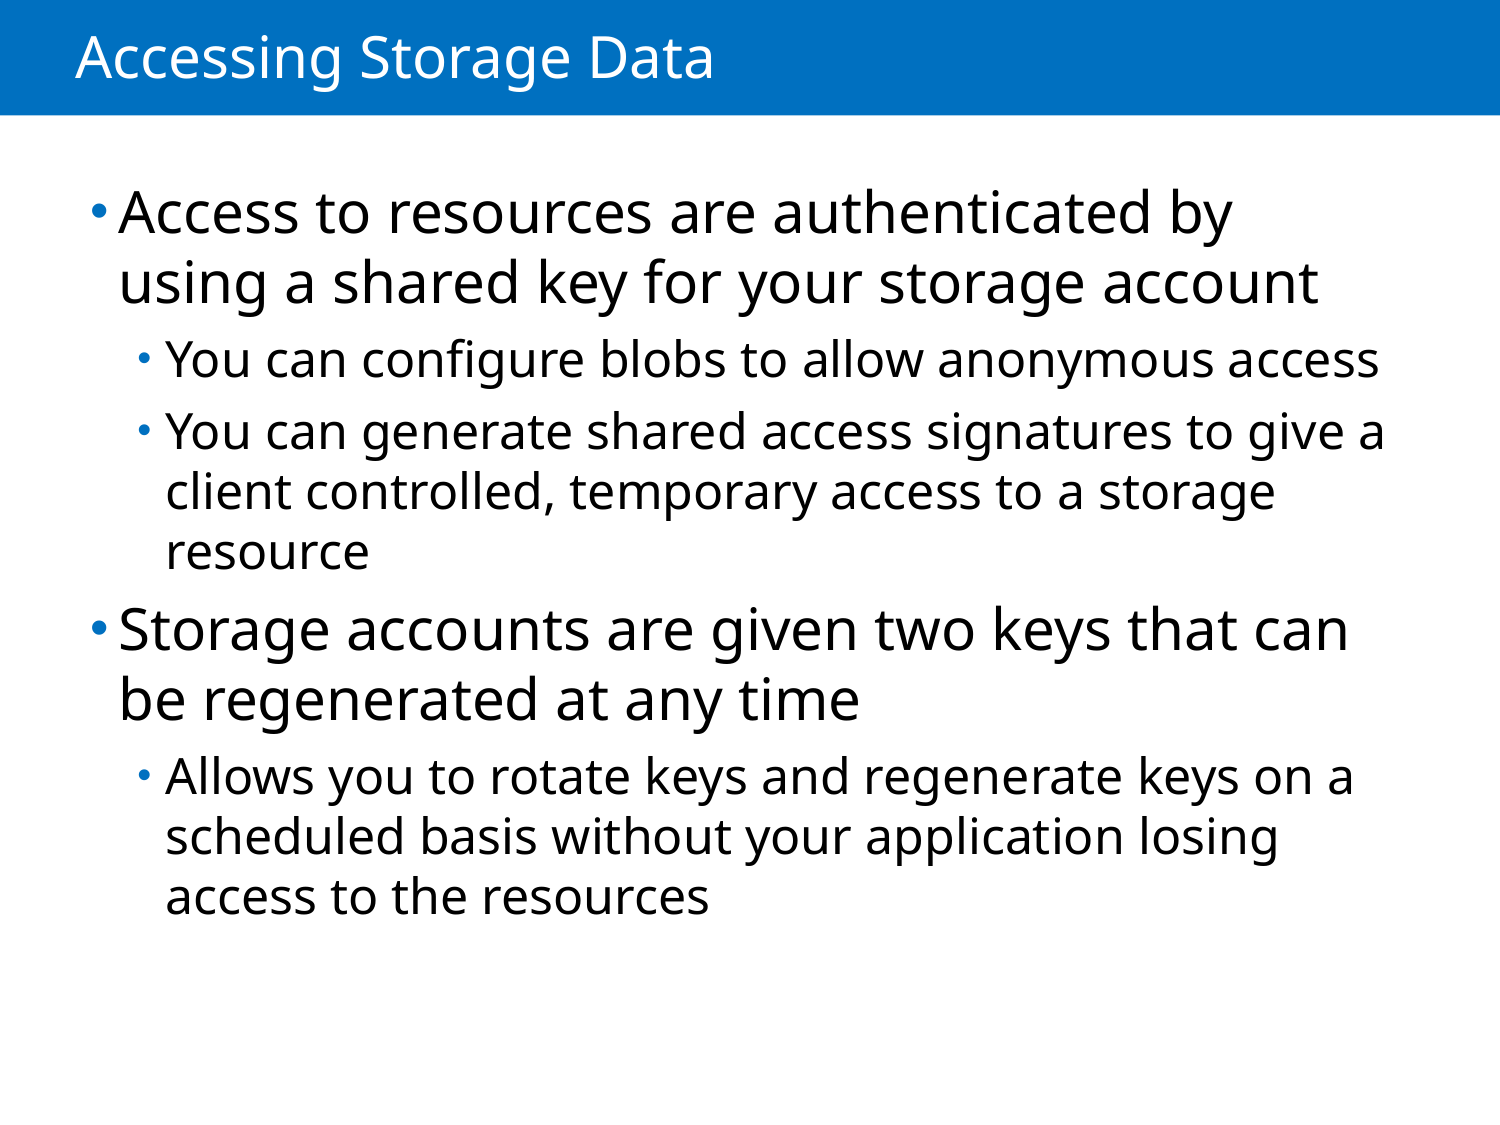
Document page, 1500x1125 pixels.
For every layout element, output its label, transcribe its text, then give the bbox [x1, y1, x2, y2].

title Accessing Storage Data [75, 0, 1351, 122]
text_box Access to resources are authenticated by using a shared key for your storage account You can configure blobs to allow anonymous access You can generate shared access signatures to give a client controlled, temporary access to a storage resource Storage accounts are given two keys that can be regenerated at any time Allows you to rotate keys and regenerate keys on a scheduled basis without your application losing access to the resources [75, 167, 1408, 1012]
